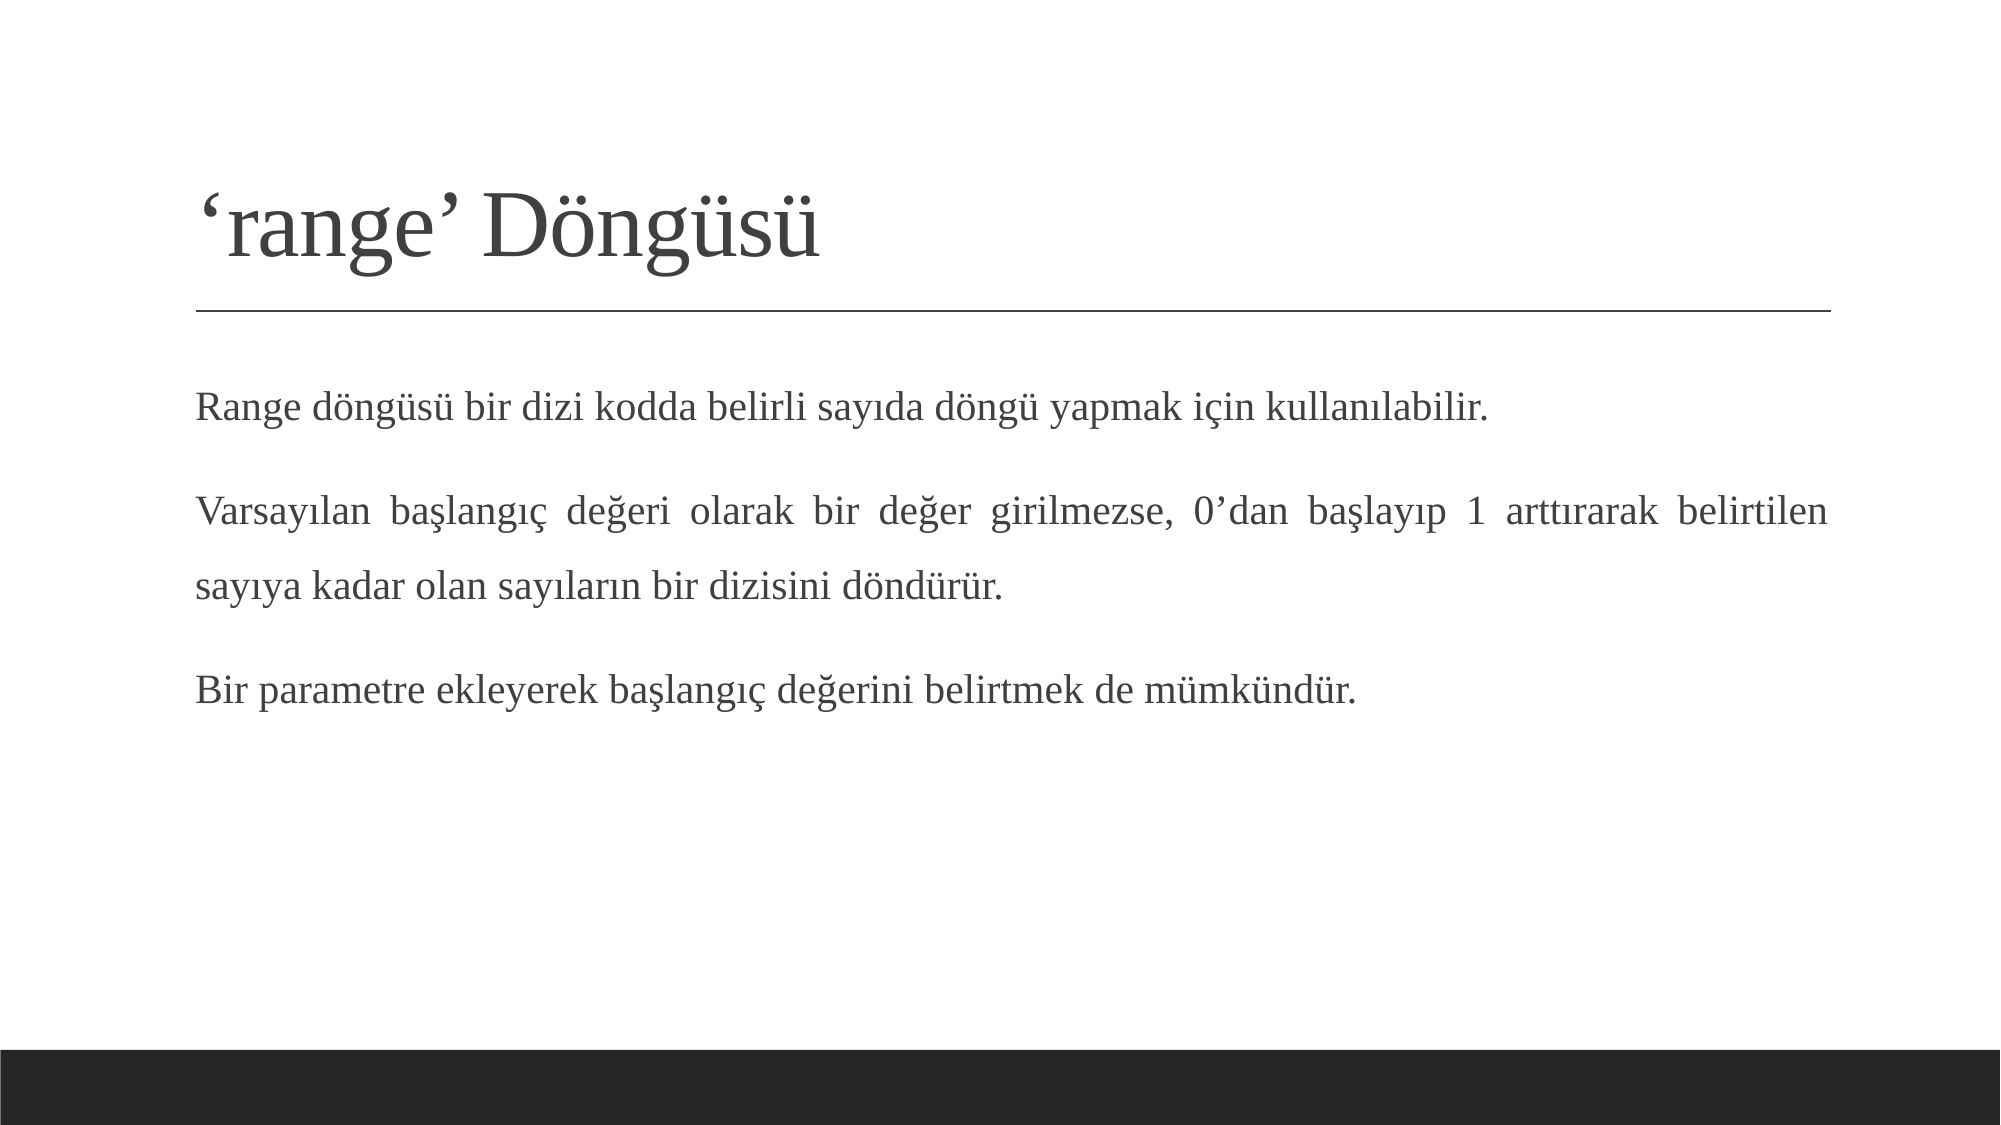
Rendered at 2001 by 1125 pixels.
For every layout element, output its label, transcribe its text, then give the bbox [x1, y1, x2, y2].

list Range döngüsü bir dizi kodda belirli sayıda döngü yapmak için kullanılabilir. Varsayılan başlangıç değeri olarak bir değer girilmezse, 0’dan başlayıp 1 arttırarak belirtilen sayıya kadar olan sayıların bir dizisini döndürür. Bir parametre ekleyerek başlangıç değerini belirtmek de mümkündür. [180, 345, 1830, 963]
title ‘range’ Döngüsü [180, 47, 1830, 285]
